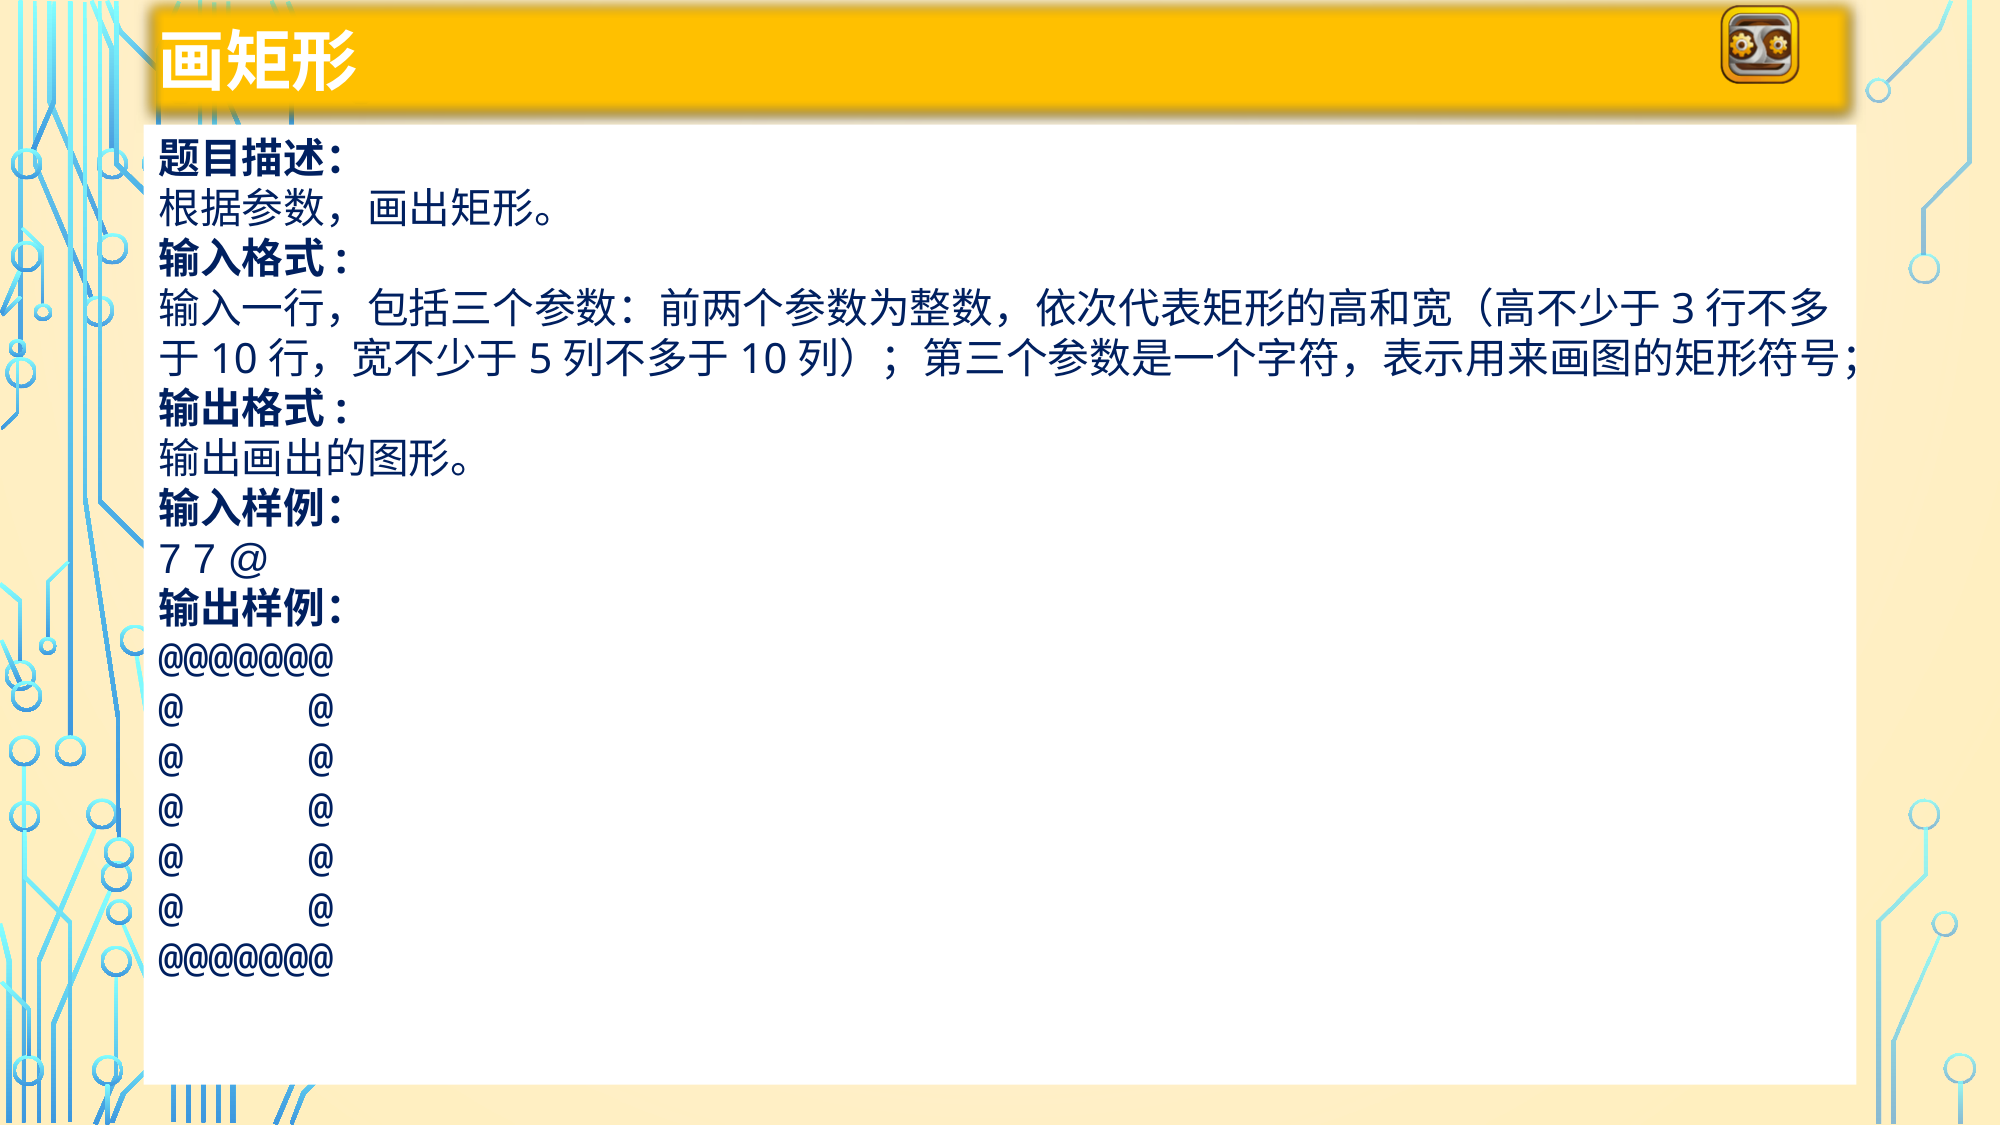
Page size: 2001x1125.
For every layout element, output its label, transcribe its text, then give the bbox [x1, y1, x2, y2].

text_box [143, 0, 1857, 121]
text_box 题目描述： 根据参数，画出矩形。 输入格式: 输入一行，包括三个参数：前两个参数为整数，依次代表矩形的高和宽（高不少于3行不多于10行，宽不少于5列不多于10列）；第三个参数是一个字符，表示用来画图的矩形符号； 输出格式: 输出画出的图形。 输入样例： 7 7 @ 输出样例： @@@@@@@ @ @ @ @ @ @ @ @ @ @ @@@@@@@ [143, 124, 1857, 1085]
